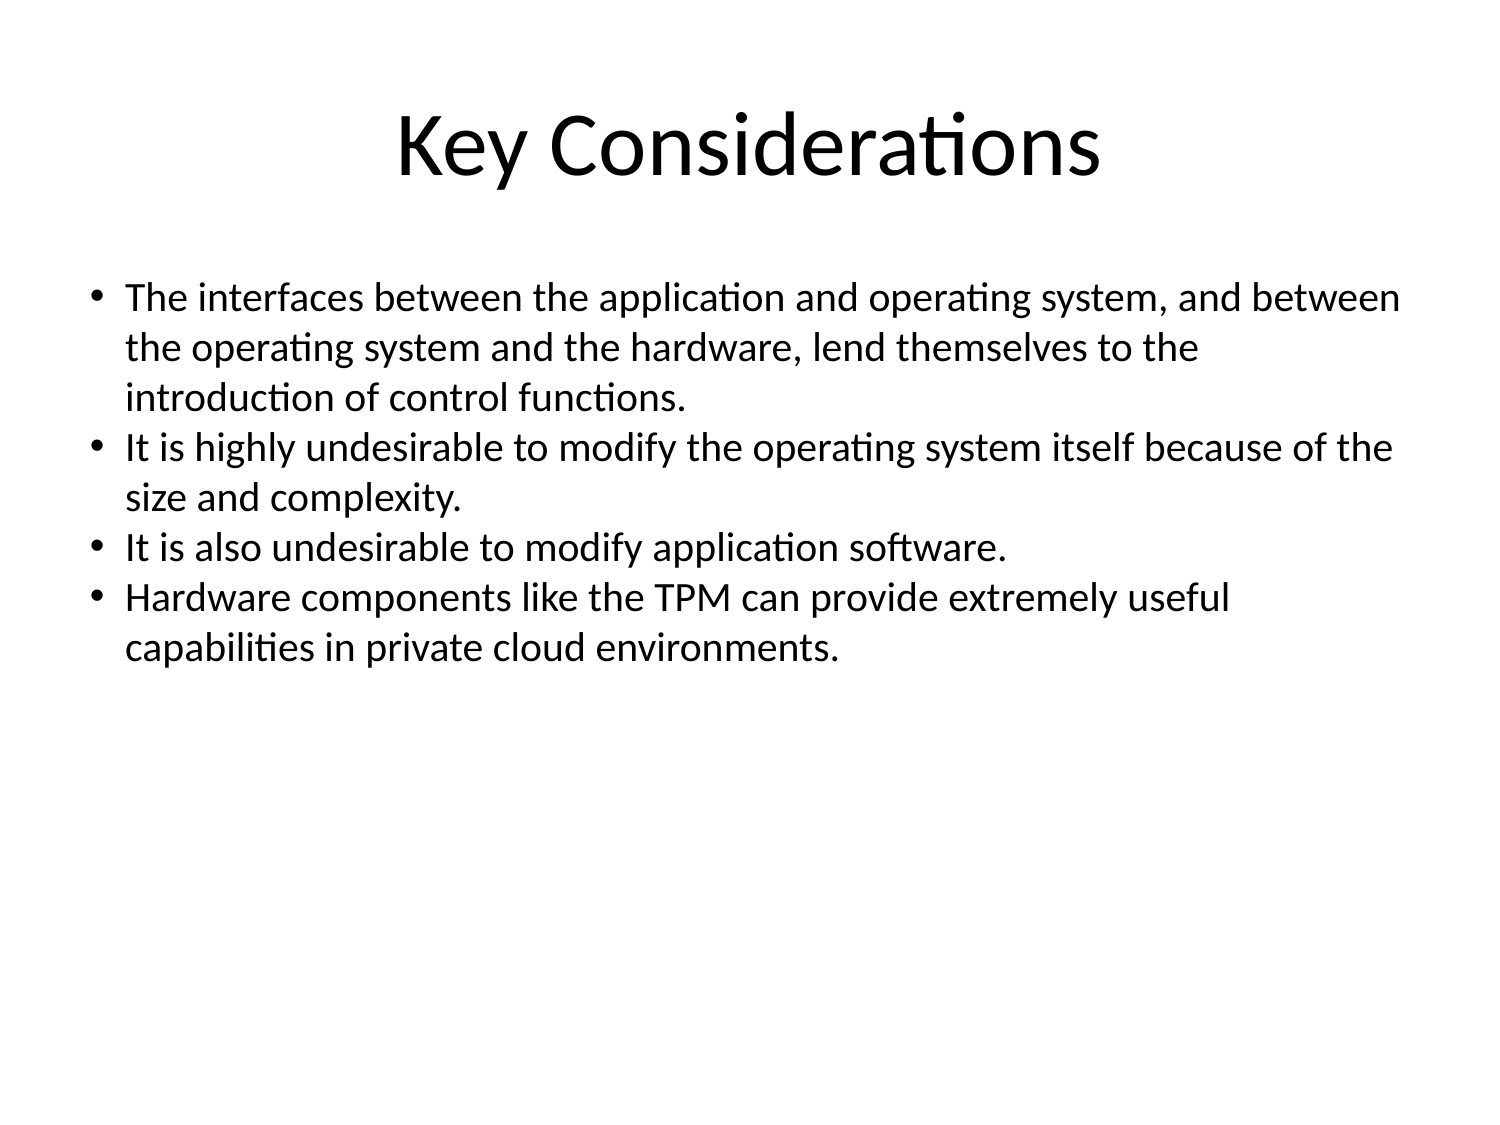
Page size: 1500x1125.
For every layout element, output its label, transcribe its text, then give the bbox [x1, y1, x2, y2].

text_box Key Considerations [75, 45, 1425, 233]
text_box The interfaces between the application and operating system, and between the operating system and the hardware, lend themselves to the introduction of control functions. It is highly undesirable to modify the operating system itself because of the size and complexity. It is also undesirable to modify application software. Hardware components like the TPM can provide extremely useful capabilities in private cloud environments. [75, 262, 1425, 1005]
